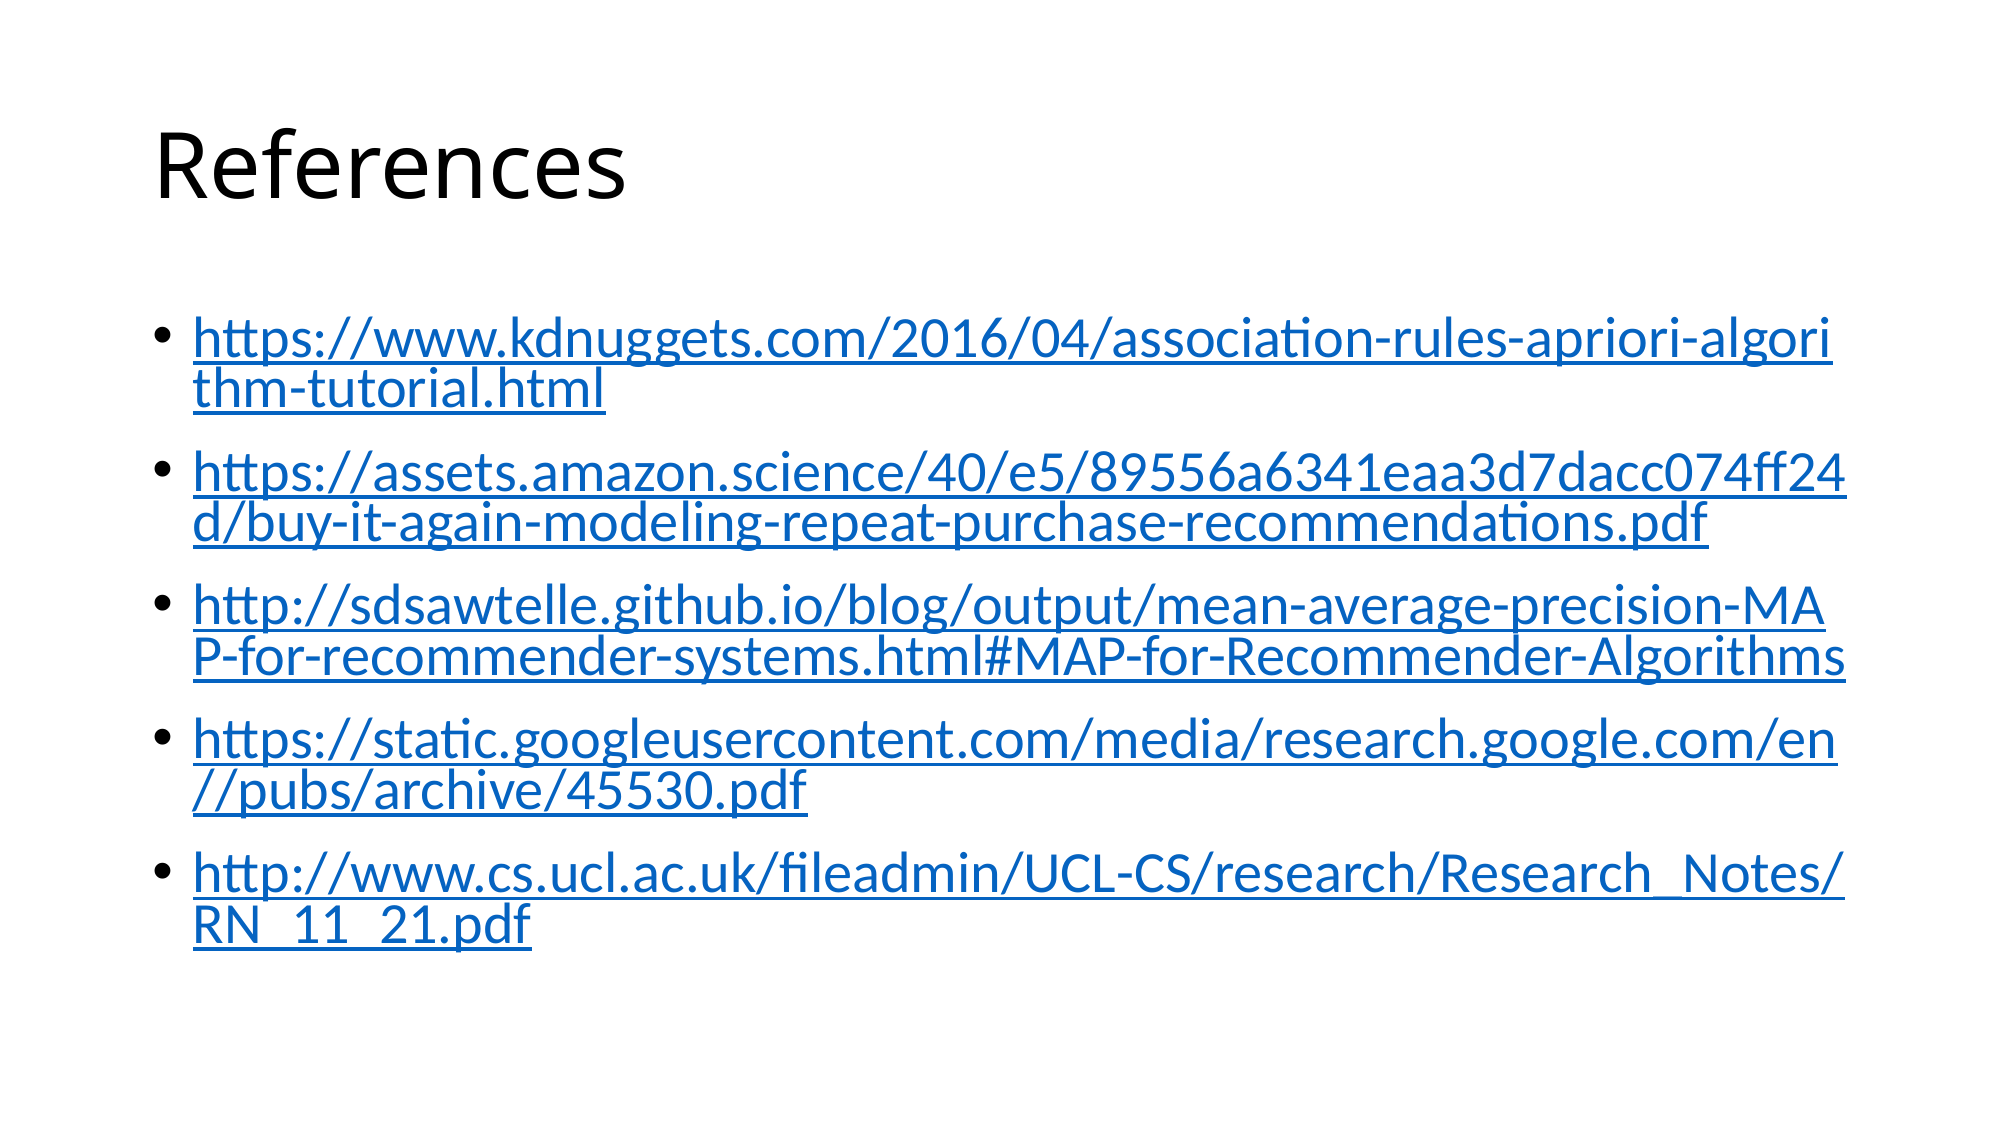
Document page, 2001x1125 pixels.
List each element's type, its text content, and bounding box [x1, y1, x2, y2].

title References [137, 59, 1863, 278]
list https://www.kdnuggets.com/2016/04/association-rules-apriori-algorithm-tutorial.html https://assets.amazon.science/40/e5/89556a6341eaa3d7dacc074ff24d/buy-it-again-modeling-repeat-purchase-recommendations.pdf http://sdsawtelle.github.io/blog/output/mean-average-precision-MAP-for-recommender-systems.html#MAP-for-Recommender-Algorithms https://static.googleusercontent.com/media/research.google.com/en//pubs/archive/45530.pdf http://www.cs.ucl.ac.uk/fileadmin/UCL-CS/research/Research_Notes/RN_11_21.pdf [137, 299, 1863, 1014]
